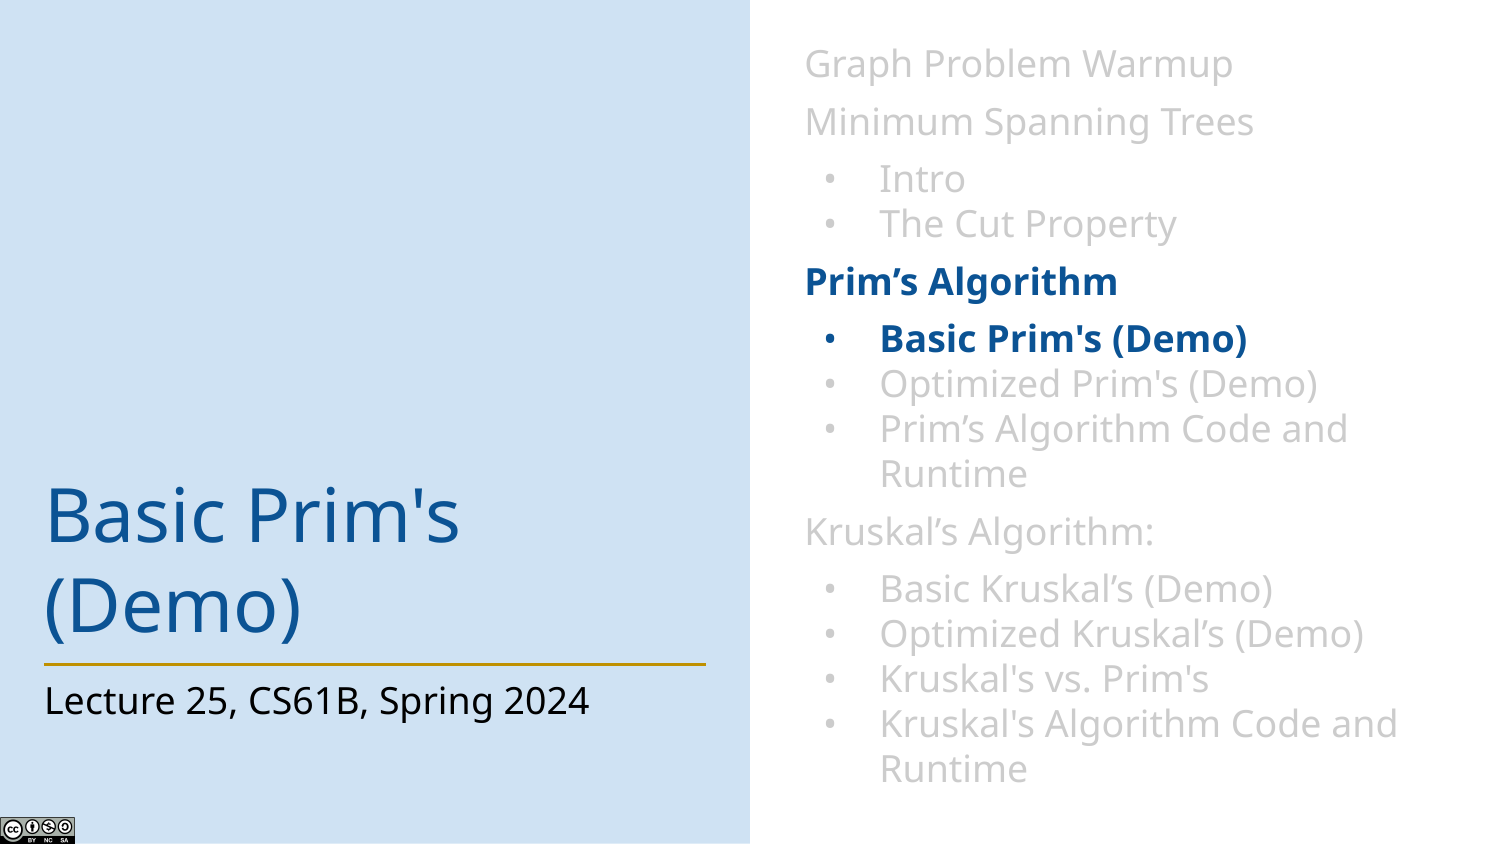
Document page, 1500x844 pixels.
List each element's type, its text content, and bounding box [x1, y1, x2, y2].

picture [0, 817, 75, 844]
list Graph Problem Warmup Minimum Spanning Trees Intro The Cut Property Prim’s Algorithm Basic Prim's (Demo) Optimized Prim's (Demo) Prim’s Algorithm Code and Runtime Kruskal’s Algorithm: Basic Kruskal’s (Demo) Optimized Kruskal’s (Demo) Kruskal's vs. Prim's Kruskal's Algorithm Code and Runtime [789, 65, 1446, 765]
title Basic Prim's (Demo) [29, 328, 692, 663]
subtitle Lecture 25, CS61B, Spring 2024 [29, 667, 712, 732]
